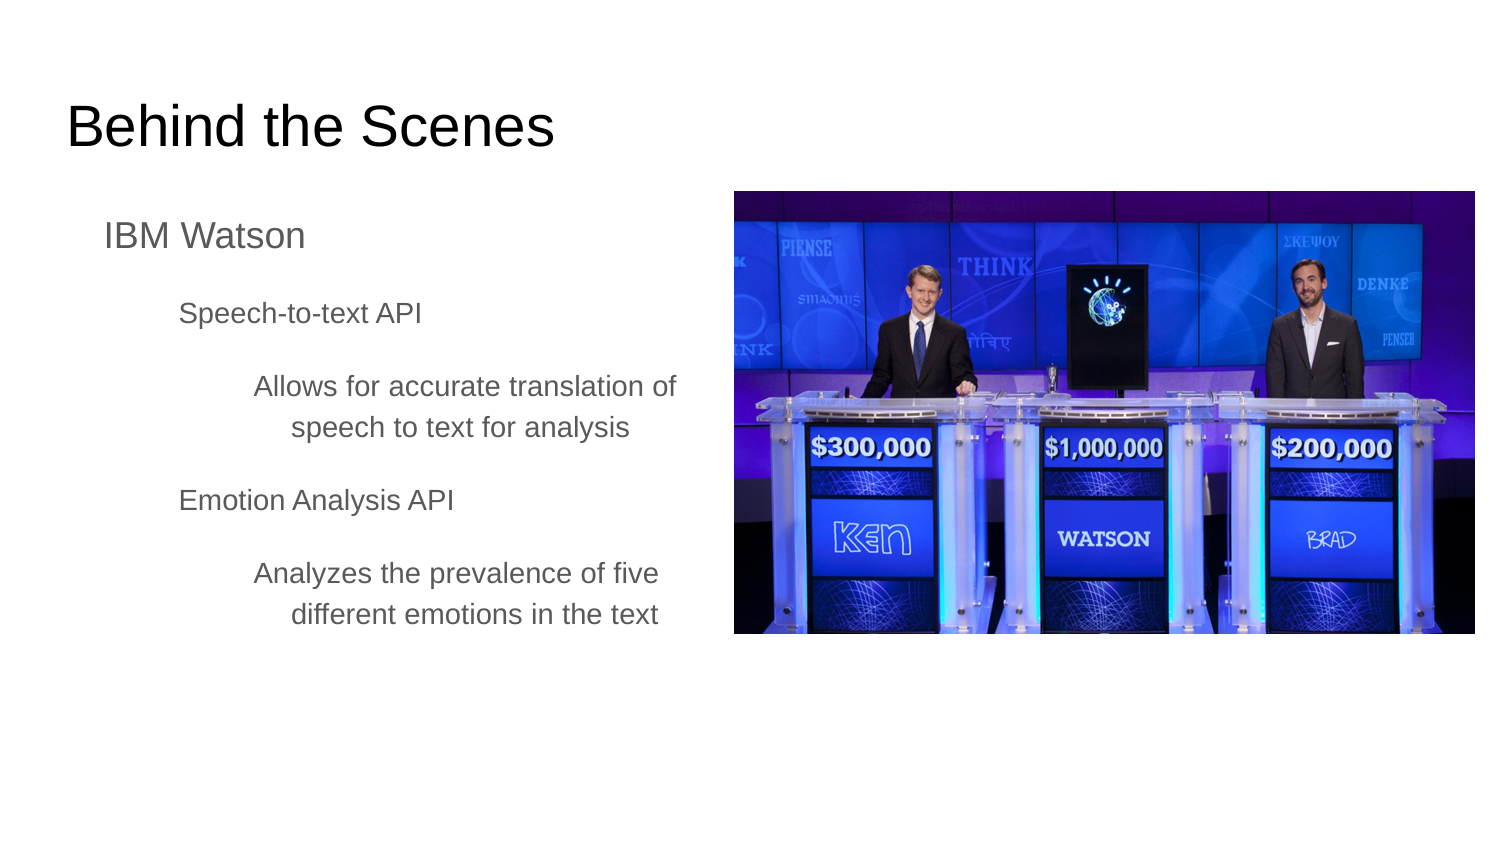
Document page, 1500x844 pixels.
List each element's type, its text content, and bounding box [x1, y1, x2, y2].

title Behind the Scenes [51, 72, 1449, 167]
picture [734, 191, 1476, 634]
list IBM Watson Speech-to-text API Allows for accurate translation of speech to text for analysis Emotion Analysis API Analyzes the prevalence of five different emotions in the text [51, 189, 710, 750]
